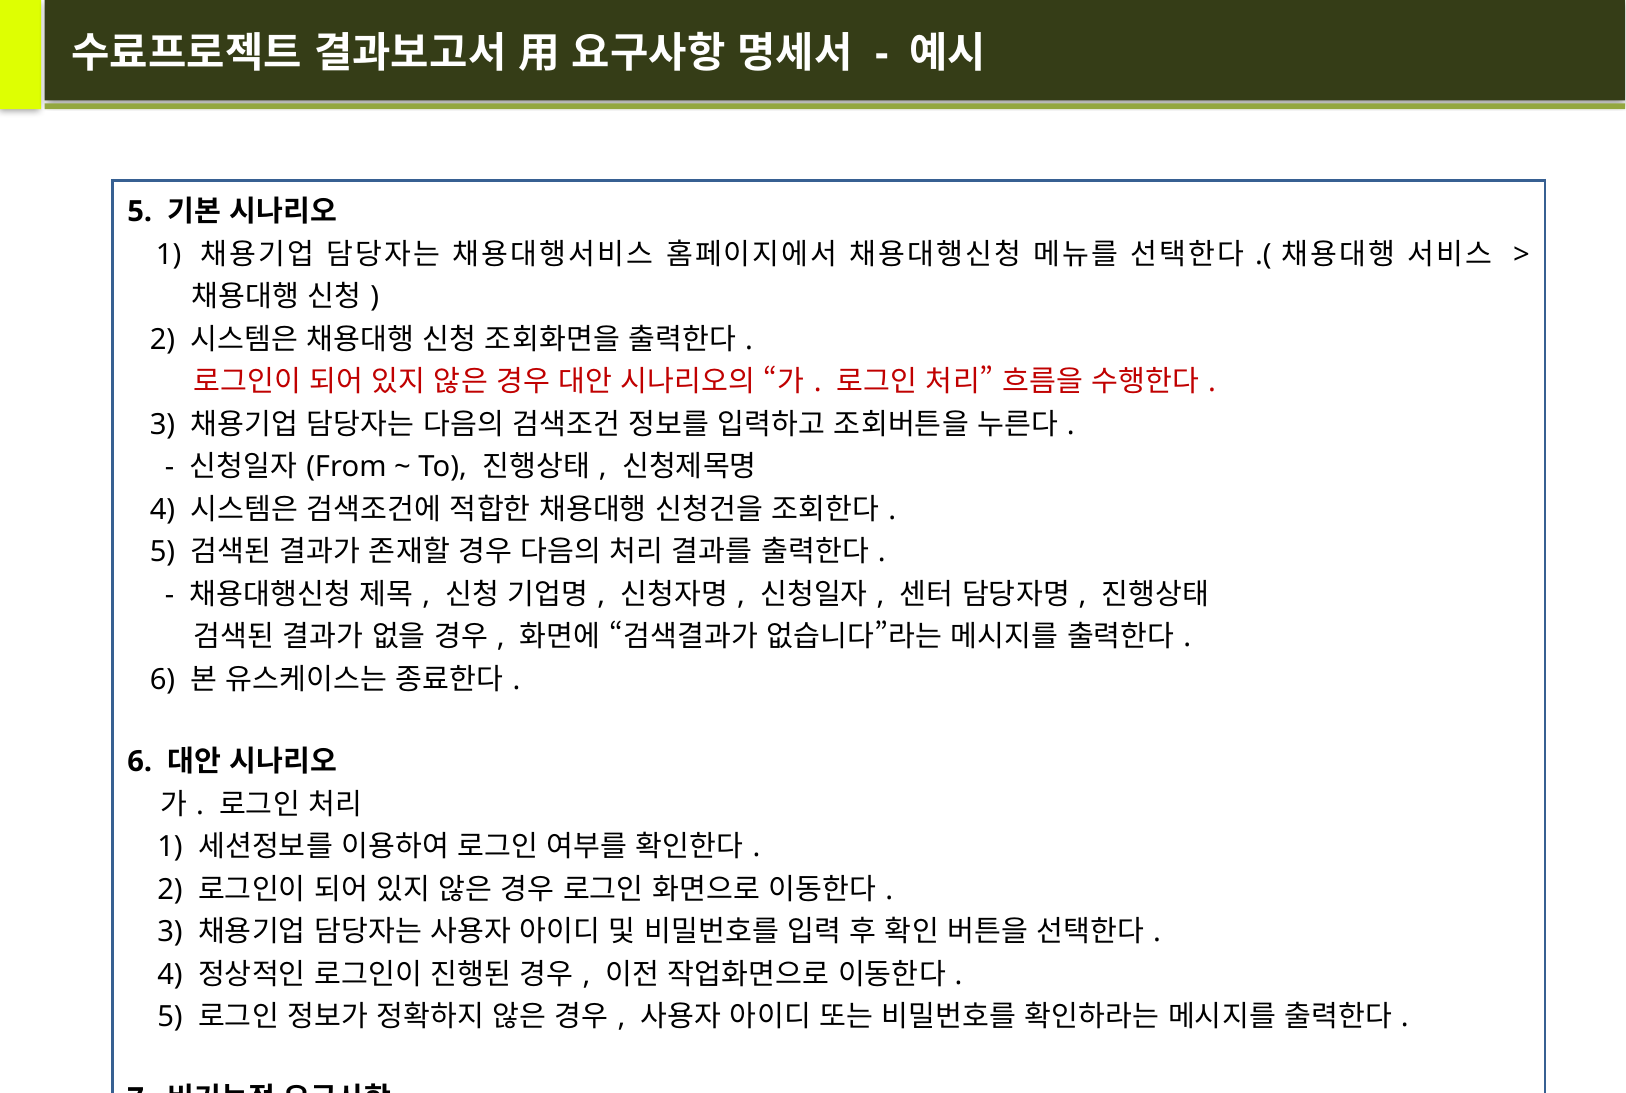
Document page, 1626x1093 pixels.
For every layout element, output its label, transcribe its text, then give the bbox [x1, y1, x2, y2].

title 수료프로젝트 결과보고서 用 요구사항 명세서 - 예시 [56, 0, 1604, 103]
table_header 5. 기본 시나리오 1) 채용기업 담당자는 채용대행서비스 홈페이지에서 채용대행신청 메뉴를 선택한다.(채용대행 서비스 > 채용대행 신청) 2) 시스템은 채용대행 신청 조회화면을 출력한다. 로그인이 되어 있지 않은 경우 대안 시나리오의 “가. 로그인 처리” 흐름을 수행한다. 3) 채용기업 담당자는 다음의 검색조건 정보를 입력하고 조회버튼을 누른다. - 신청일자(From ~ To), 진행상태, 신청제목명 4) 시스템은 검색조건에 적합한 채용대행 신청건을 조회한다. 5) 검색된 결과가 존재할 경우 다음의 처리 결과를 출력한다. - 채용대행신청 제목, 신청 기업명, 신청자명, 신청일자, 센터 담당자명, 진행상태 검색된 결과가 없을 경우, 화면에 “검색결과가 없습니다”라는 메시지를 출력한다. 6) 본 유스케이스는 종료한다. 6. 대안 시나리오 가. 로그인 처리 1) 세션정보를 이용하여 로그인 여부를 확인한다. 2) 로그인이 되어 있지 않은 경우 로그인 화면으로 이동한다. 3) 채용기업 담당자는 사용자 아이디 및 비밀번호를 입력 후 확인 버튼을 선택한다. 4) 정상적인 로그인이 진행된 경우, 이전 작업화면으로 이동한다. 5) 로그인 정보가 정확하지 않은 경우, 사용자 아이디 또는 비밀번호를 확인하라는 메시지를 출력한다. 7. 비기능적 요구사항 없음 [114, 182, 1544, 1093]
